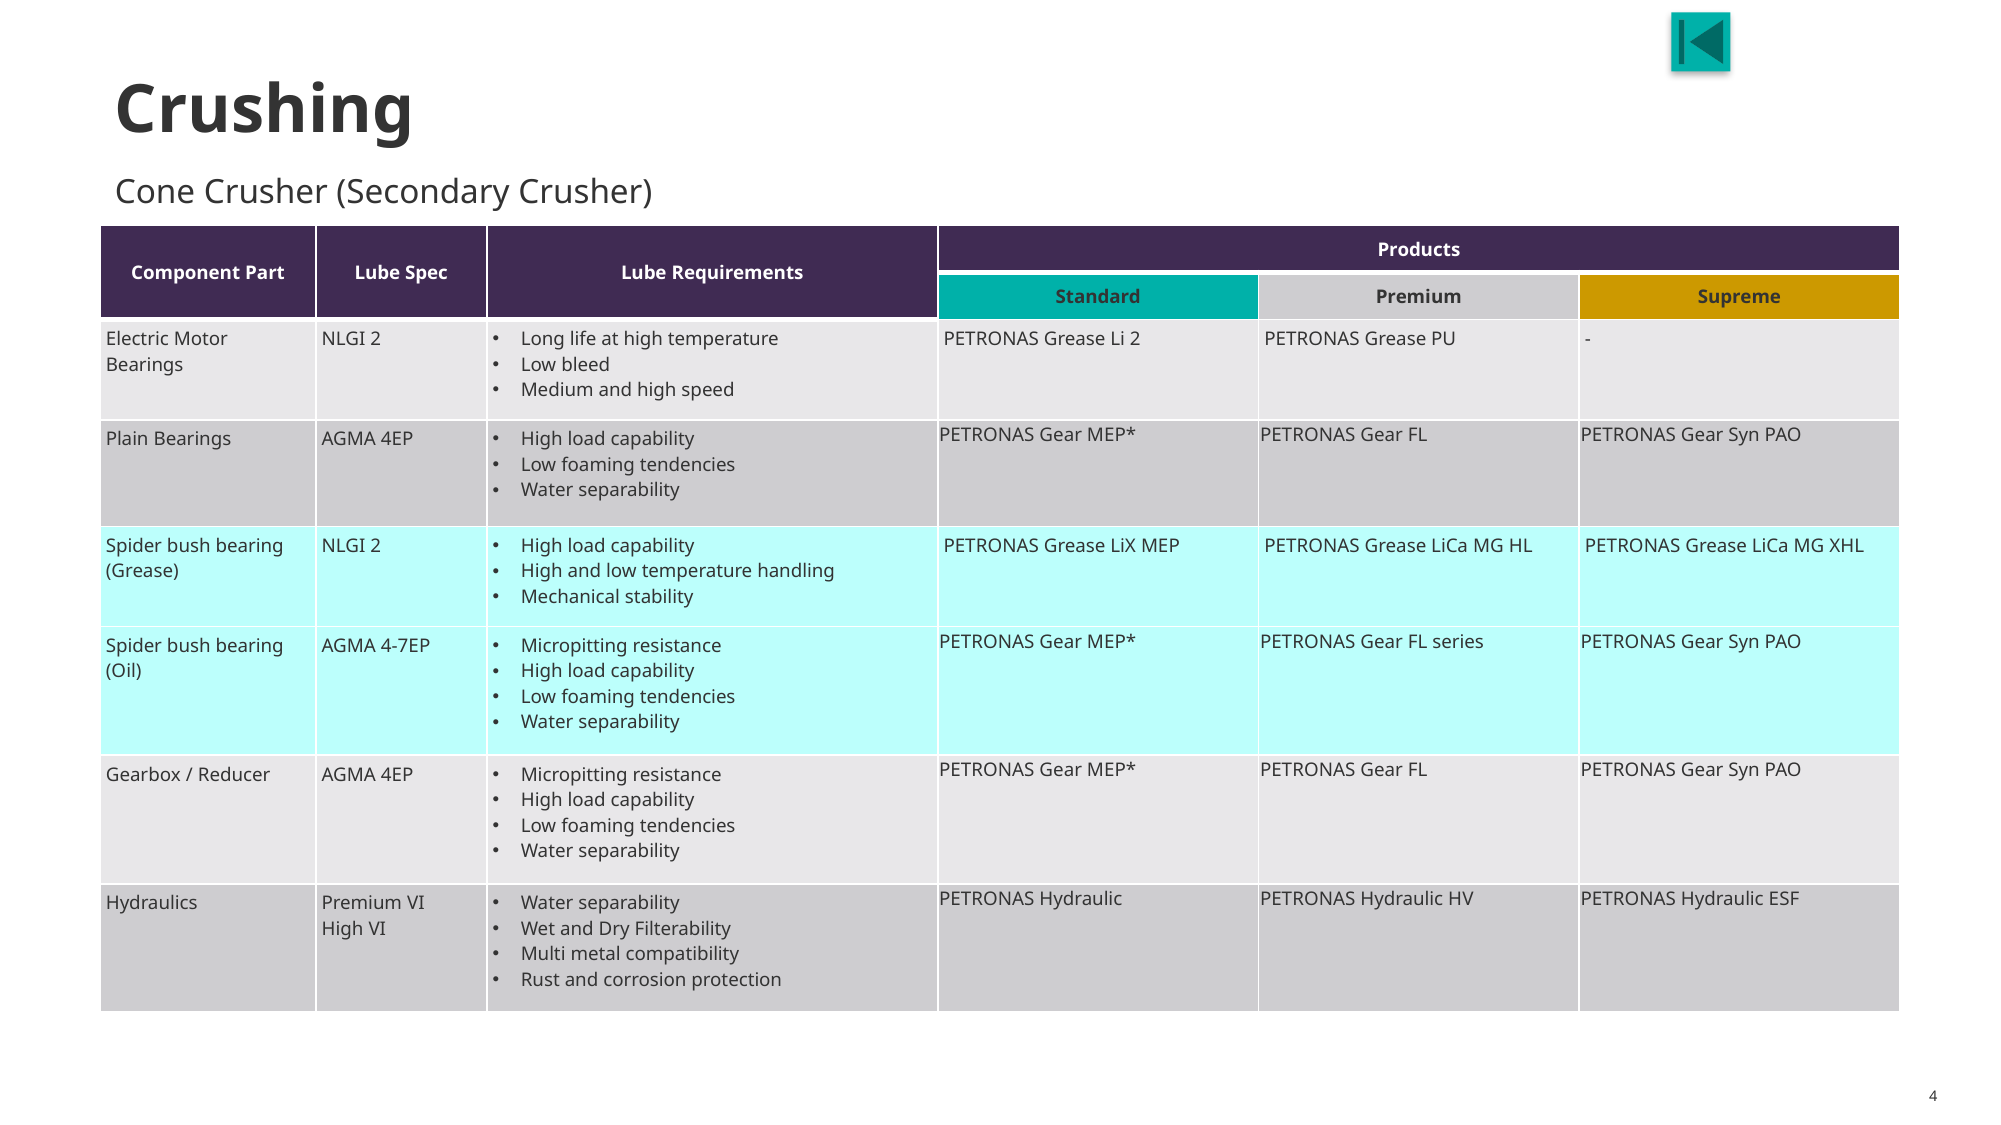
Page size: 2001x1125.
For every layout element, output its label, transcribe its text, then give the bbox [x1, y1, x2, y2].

table_cell Electric Motor Bearings [101, 322, 315, 419]
table_cell Long life at high temperature Low bleed Medium and high speed [488, 322, 937, 419]
table_header Products [939, 226, 1899, 270]
table_cell AGMA 4-7EP [317, 627, 486, 754]
table_cell PETRONAS Hydraulic HV [1259, 885, 1578, 1011]
table_header Lube Spec [317, 226, 486, 317]
table_cell - [1580, 320, 1899, 419]
table_cell Supreme [1580, 275, 1899, 319]
table_cell PETRONAS Grease LiX MEP [939, 527, 1258, 626]
table_cell Standard [939, 275, 1258, 319]
table_cell NLGI 2 [317, 322, 486, 419]
table_cell Micropitting resistance High load capability Low foaming tendencies Water separability [488, 756, 937, 883]
table_cell Hydraulics [101, 885, 315, 1011]
table_cell PETRONAS Gear MEP* [939, 627, 1258, 754]
table_cell Premium VI High VI [317, 885, 486, 1011]
table_cell Plain Bearings [101, 421, 315, 526]
table_cell PETRONAS Grease LiCa MG HL [1259, 527, 1578, 626]
table_header Lube Requirements [488, 226, 937, 317]
table_cell Spider bush bearing (Grease) [101, 527, 315, 626]
table_cell PETRONAS Gear Syn PAO [1580, 756, 1899, 883]
table_cell PETRONAS Gear Syn PAO [1580, 627, 1899, 754]
table_cell PETRONAS Grease PU [1259, 320, 1578, 419]
table_cell AGMA 4EP [317, 421, 486, 526]
table_cell Gearbox / Reducer [101, 756, 315, 883]
table_cell PETRONAS Hydraulic [939, 885, 1258, 1011]
table_cell Micropitting resistance High load capability Low foaming tendencies Water separability [488, 627, 937, 754]
table_header Component Part [101, 226, 315, 317]
table_cell Water separability Wet and Dry Filterability Multi metal compatibility Rust and corrosion protection [488, 885, 937, 1011]
table_cell AGMA 4EP [317, 756, 486, 883]
table_cell PETRONAS Grease Li 2 [939, 320, 1258, 419]
table_cell PETRONAS Hydraulic ESF [1580, 885, 1899, 1011]
table_cell NLGI 2 [317, 527, 486, 626]
table_cell PETRONAS Grease LiCa MG XHL [1580, 527, 1899, 626]
table_cell High load capability Low foaming tendencies Water separability [488, 421, 937, 526]
table_cell PETRONAS Gear FL [1259, 756, 1578, 883]
table_cell PETRONAS Gear Syn PAO [1580, 421, 1899, 526]
table_cell PETRONAS Gear FL [1259, 421, 1578, 526]
list Cone Crusher (Secondary Crusher) [99, 162, 1900, 224]
table_cell PETRONAS Gear MEP* [939, 756, 1258, 883]
text_box [1669, 10, 1733, 73]
title Crushing [99, 62, 1900, 150]
table_cell Spider bush bearing (Oil) [101, 627, 315, 754]
table_cell Premium [1259, 275, 1578, 319]
table_cell High load capability High and low temperature handling Mechanical stability [488, 527, 937, 626]
table_cell PETRONAS Gear FL series [1259, 627, 1578, 754]
table_cell PETRONAS Gear MEP* [939, 421, 1258, 526]
